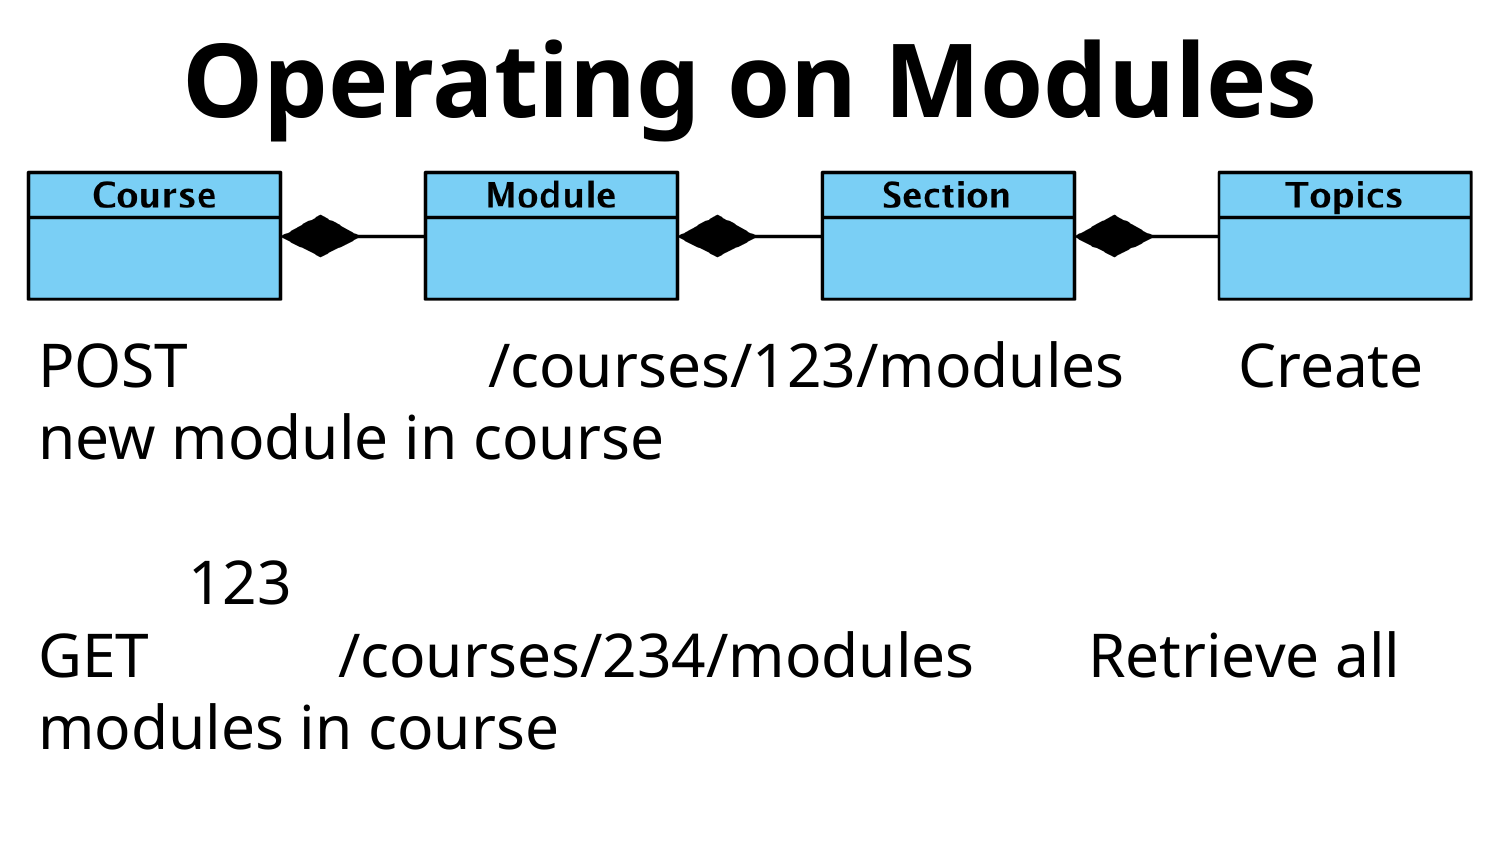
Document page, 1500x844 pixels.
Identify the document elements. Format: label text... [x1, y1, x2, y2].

picture [22, 167, 1473, 302]
list POST /courses/123/modules Create new module in course 123 GET /courses/234/modules Retrieve all modules in course 234 GET /modules/345 Retrieve module 345 PUT /modules/456 Update module 456 DELETE /modules/567 Delete module 567 [23, 166, 1500, 844]
title Operating on Modules [0, 0, 1500, 167]
